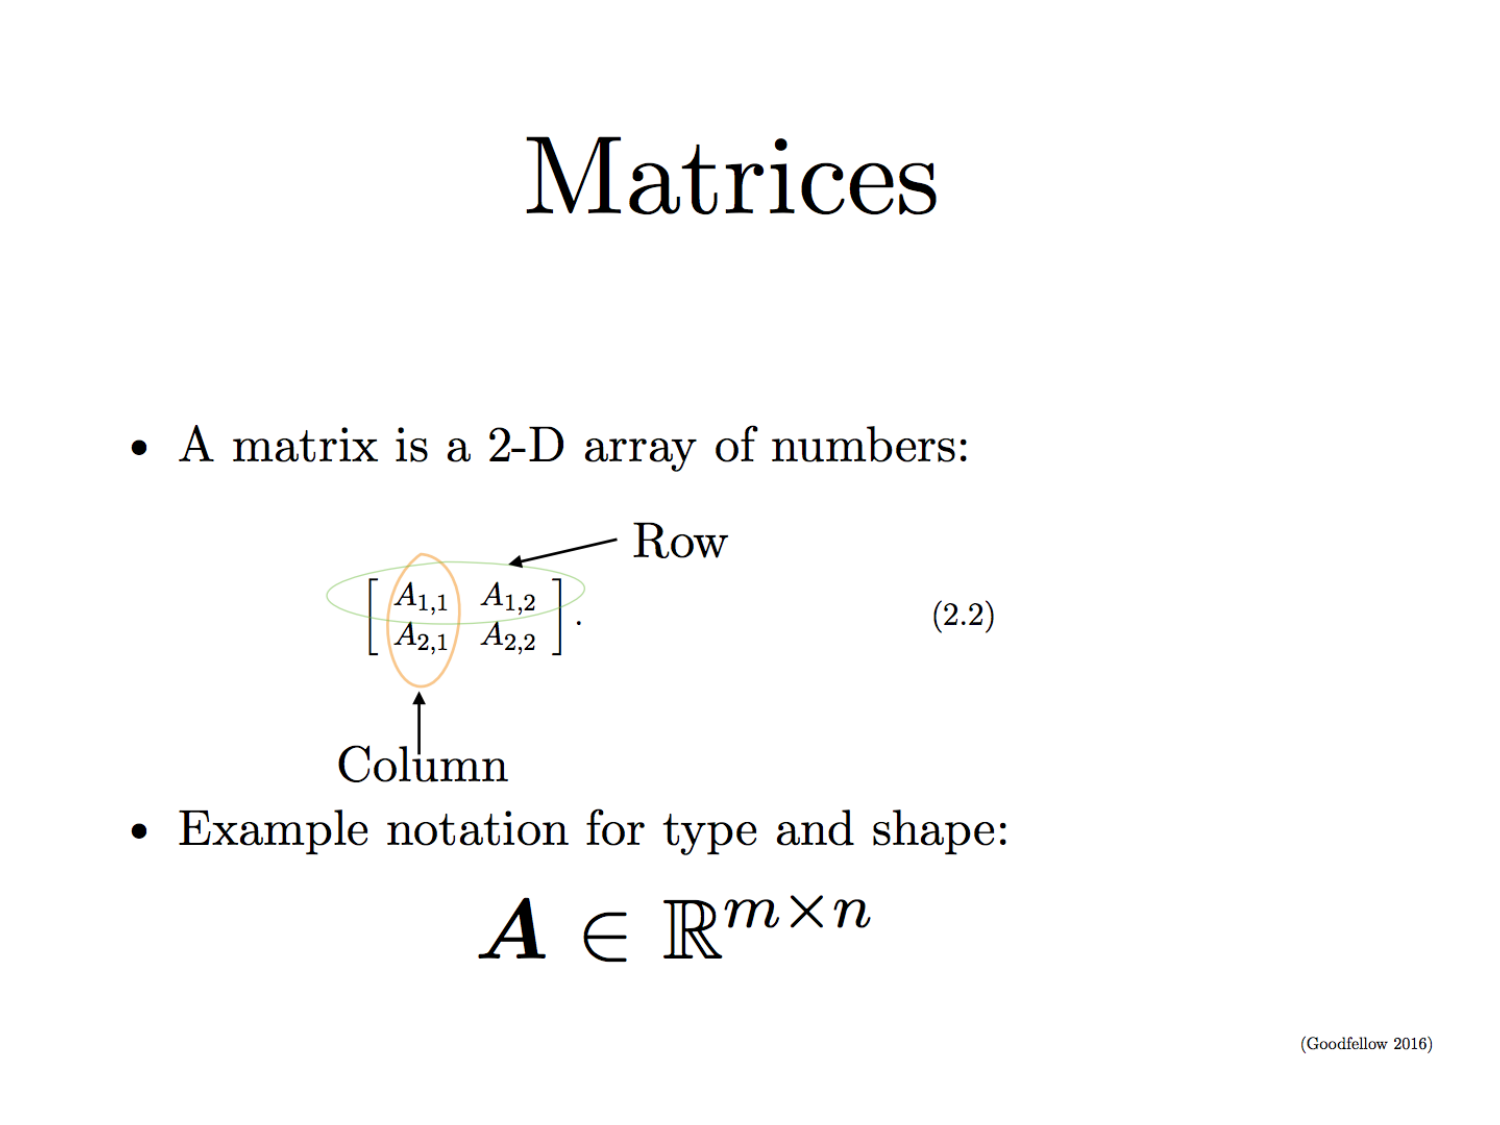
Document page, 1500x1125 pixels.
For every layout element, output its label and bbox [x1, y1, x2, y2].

picture [62, 56, 1438, 1069]
